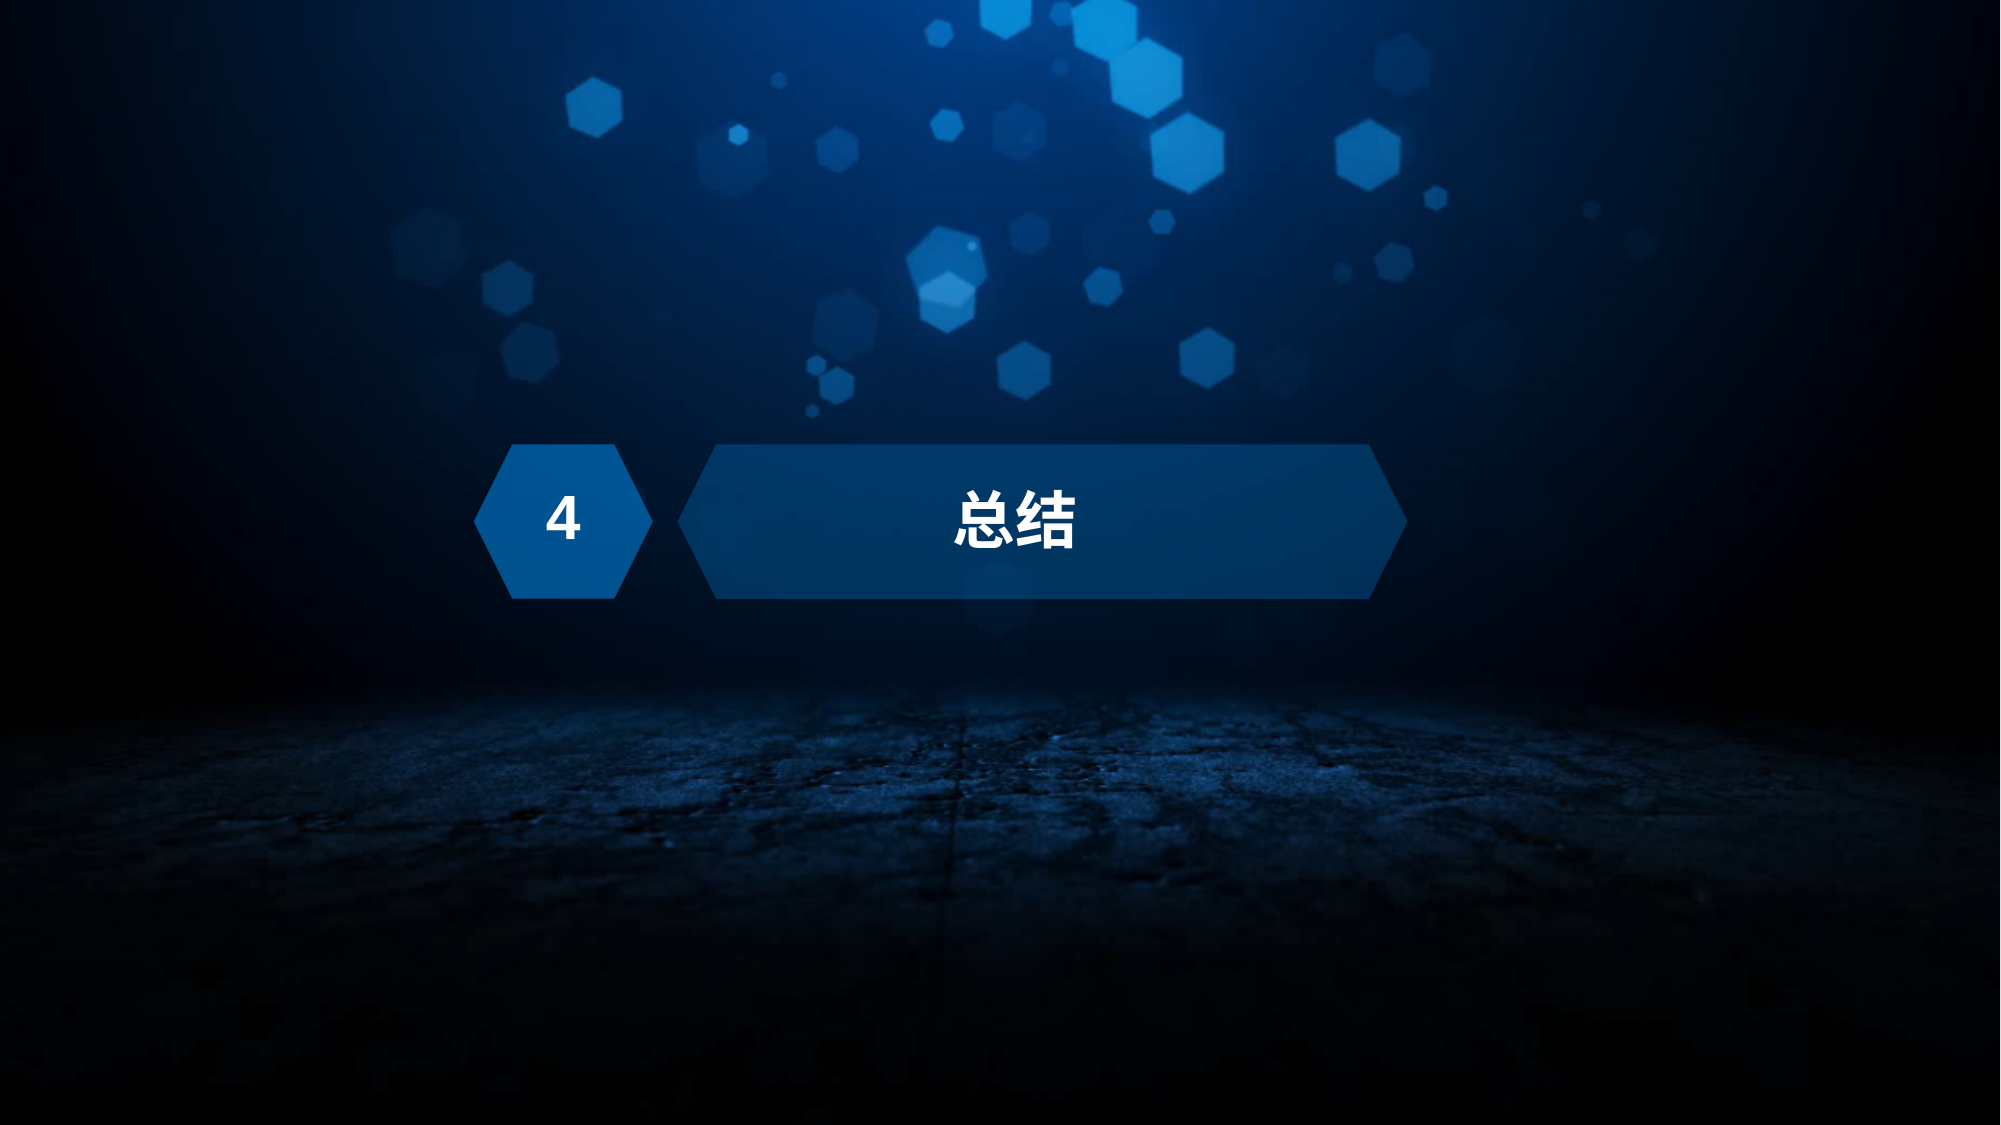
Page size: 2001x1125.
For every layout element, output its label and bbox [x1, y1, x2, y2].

text_box [473, 444, 1408, 599]
picture [0, 0, 2001, 1125]
